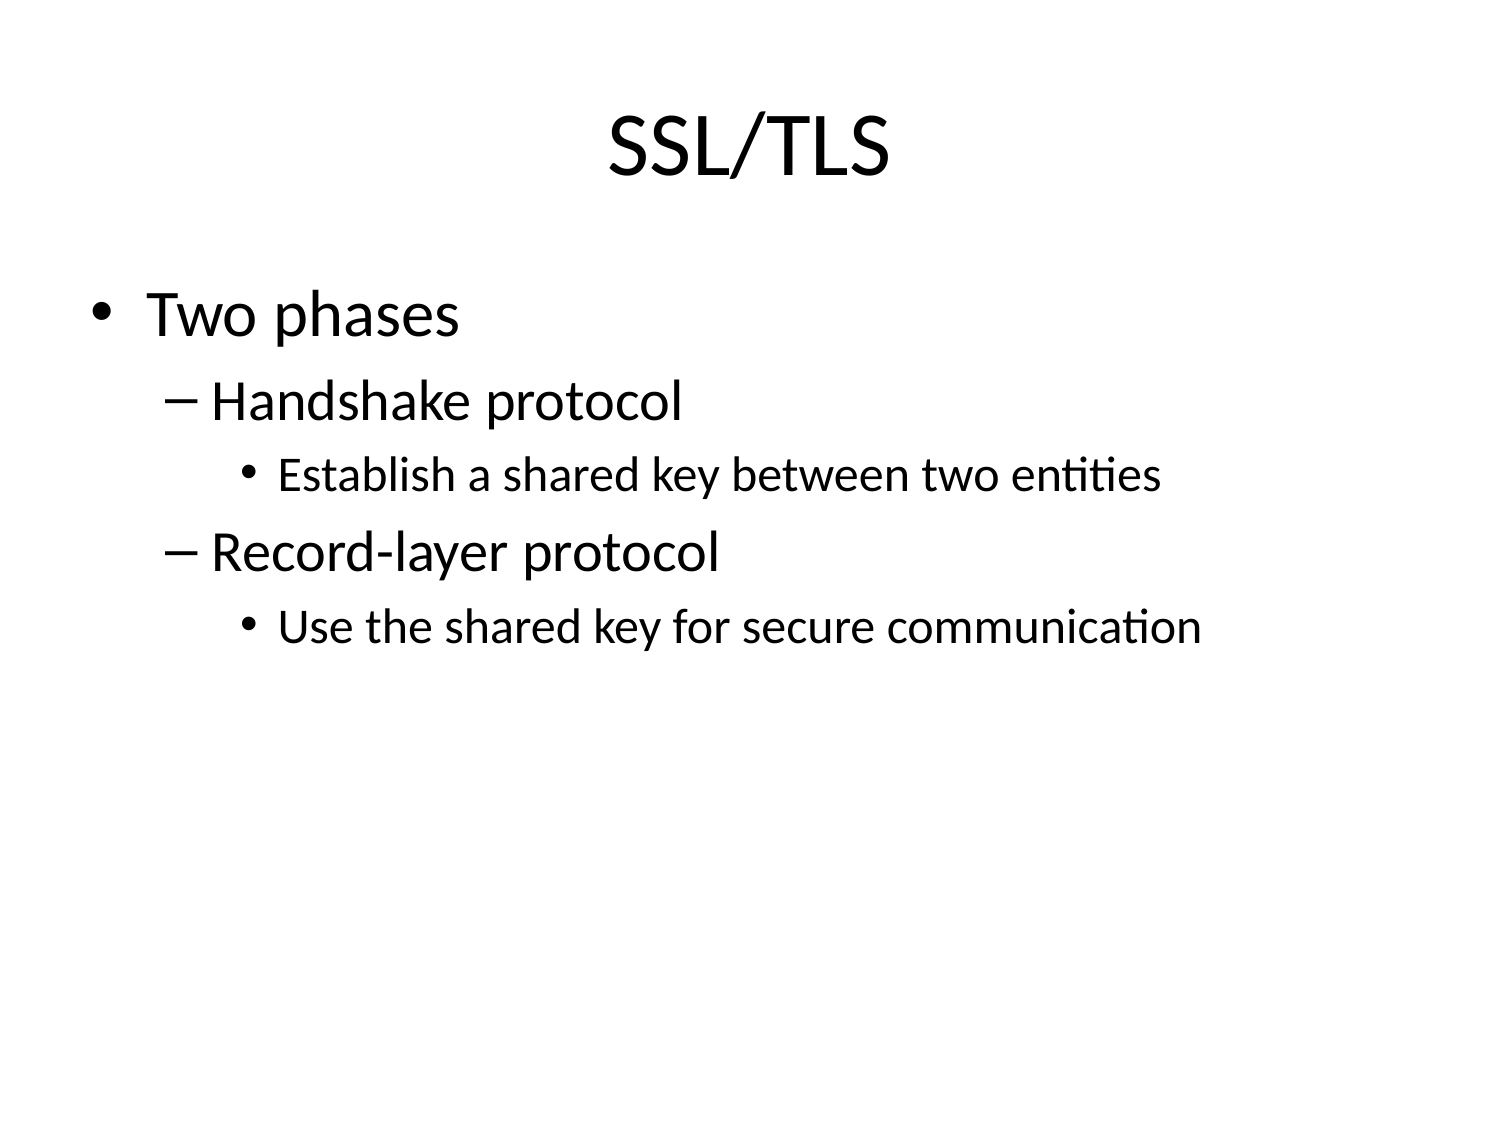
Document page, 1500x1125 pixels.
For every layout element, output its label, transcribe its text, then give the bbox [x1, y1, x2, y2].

title SSL/TLS [75, 45, 1425, 233]
list Two phases Handshake protocol Establish a shared key between two entities Record-layer protocol Use the shared key for secure communication [75, 262, 1425, 1005]
